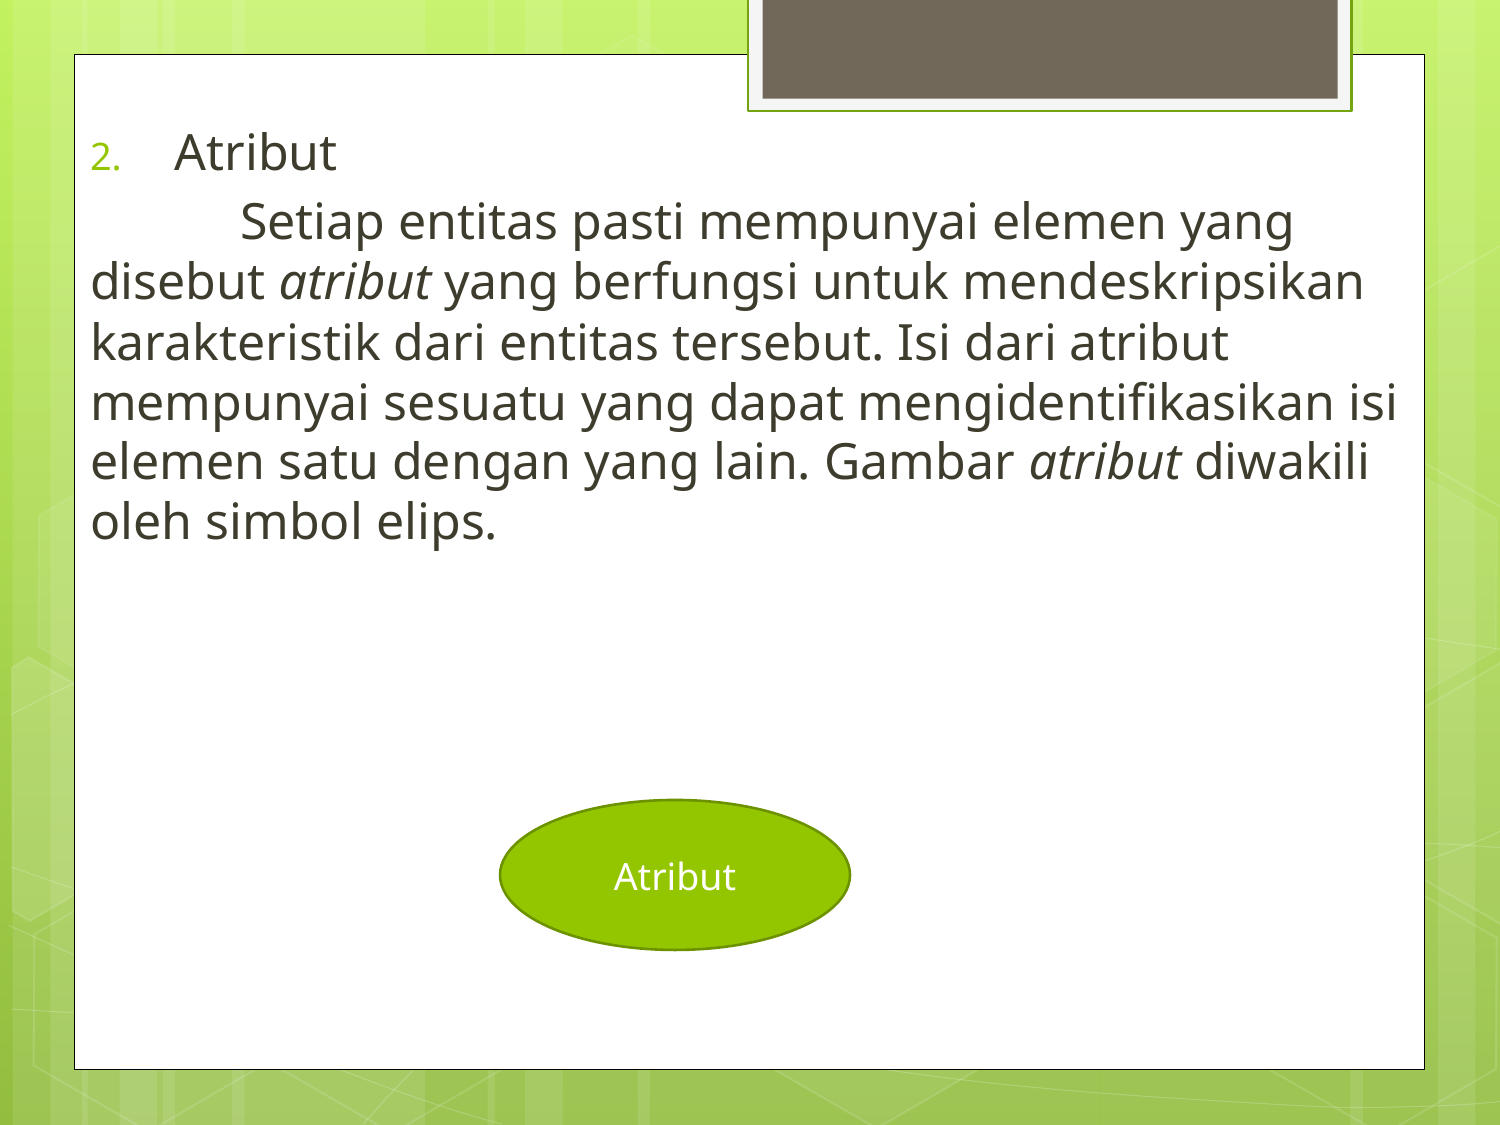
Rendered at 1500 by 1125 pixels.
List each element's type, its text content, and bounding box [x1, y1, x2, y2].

list Atribut Setiap entitas pasti mempunyai elemen yang disebut atribut yang berfungsi untuk mendeskripsikan karakteristik dari entitas tersebut. Isi dari atribut mempunyai sesuatu yang dapat mengidentifikasikan isi elemen satu dengan yang lain. Gambar atribut diwakili oleh simbol elips. [75, 112, 1425, 1005]
text_box Atribut [498, 798, 852, 952]
